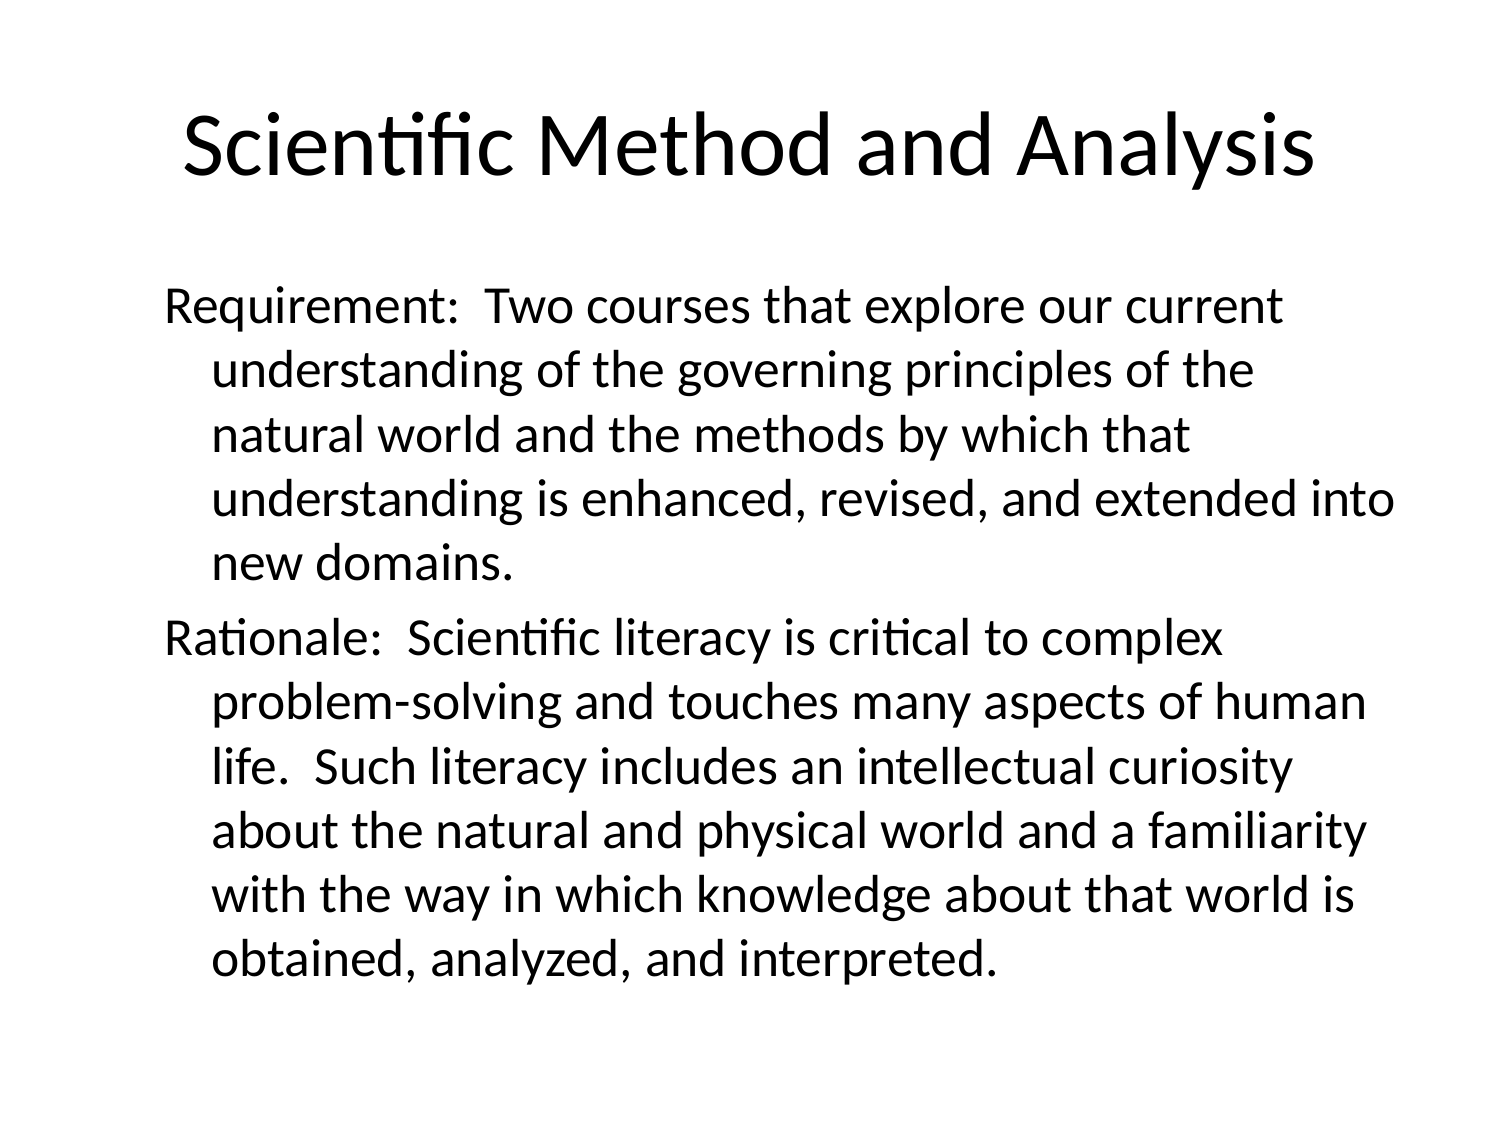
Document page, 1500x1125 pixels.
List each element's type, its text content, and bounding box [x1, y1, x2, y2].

title Scientific Method and Analysis [75, 45, 1425, 233]
list Requirement: Two courses that explore our current understanding of the governing principles of the natural world and the methods by which that understanding is enhanced, revised, and extended into new domains. Rationale: Scientific literacy is critical to complex problem-solving and touches many aspects of human life. Such literacy includes an intellectual curiosity about the natural and physical world and a familiarity with the way in which knowledge about that world is obtained, analyzed, and interpreted. [75, 262, 1425, 1005]
